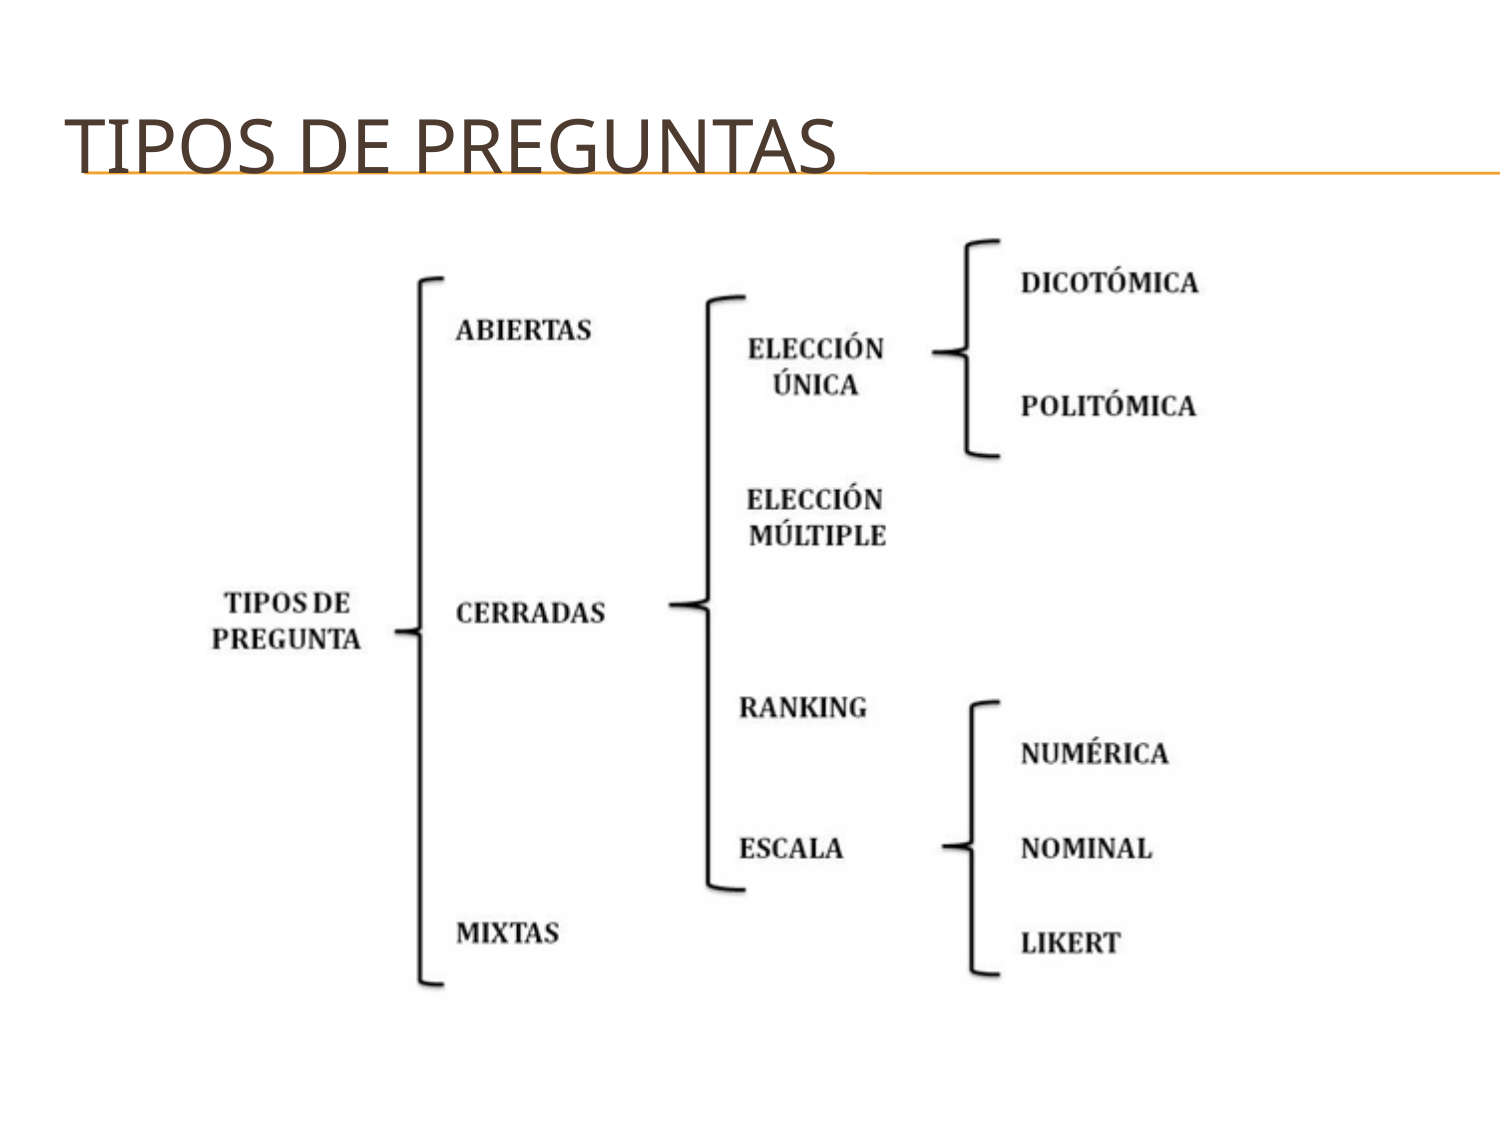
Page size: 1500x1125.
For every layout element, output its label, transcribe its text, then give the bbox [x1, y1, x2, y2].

title Tipos de preguntas [50, 75, 1475, 213]
picture [128, 187, 1325, 1085]
